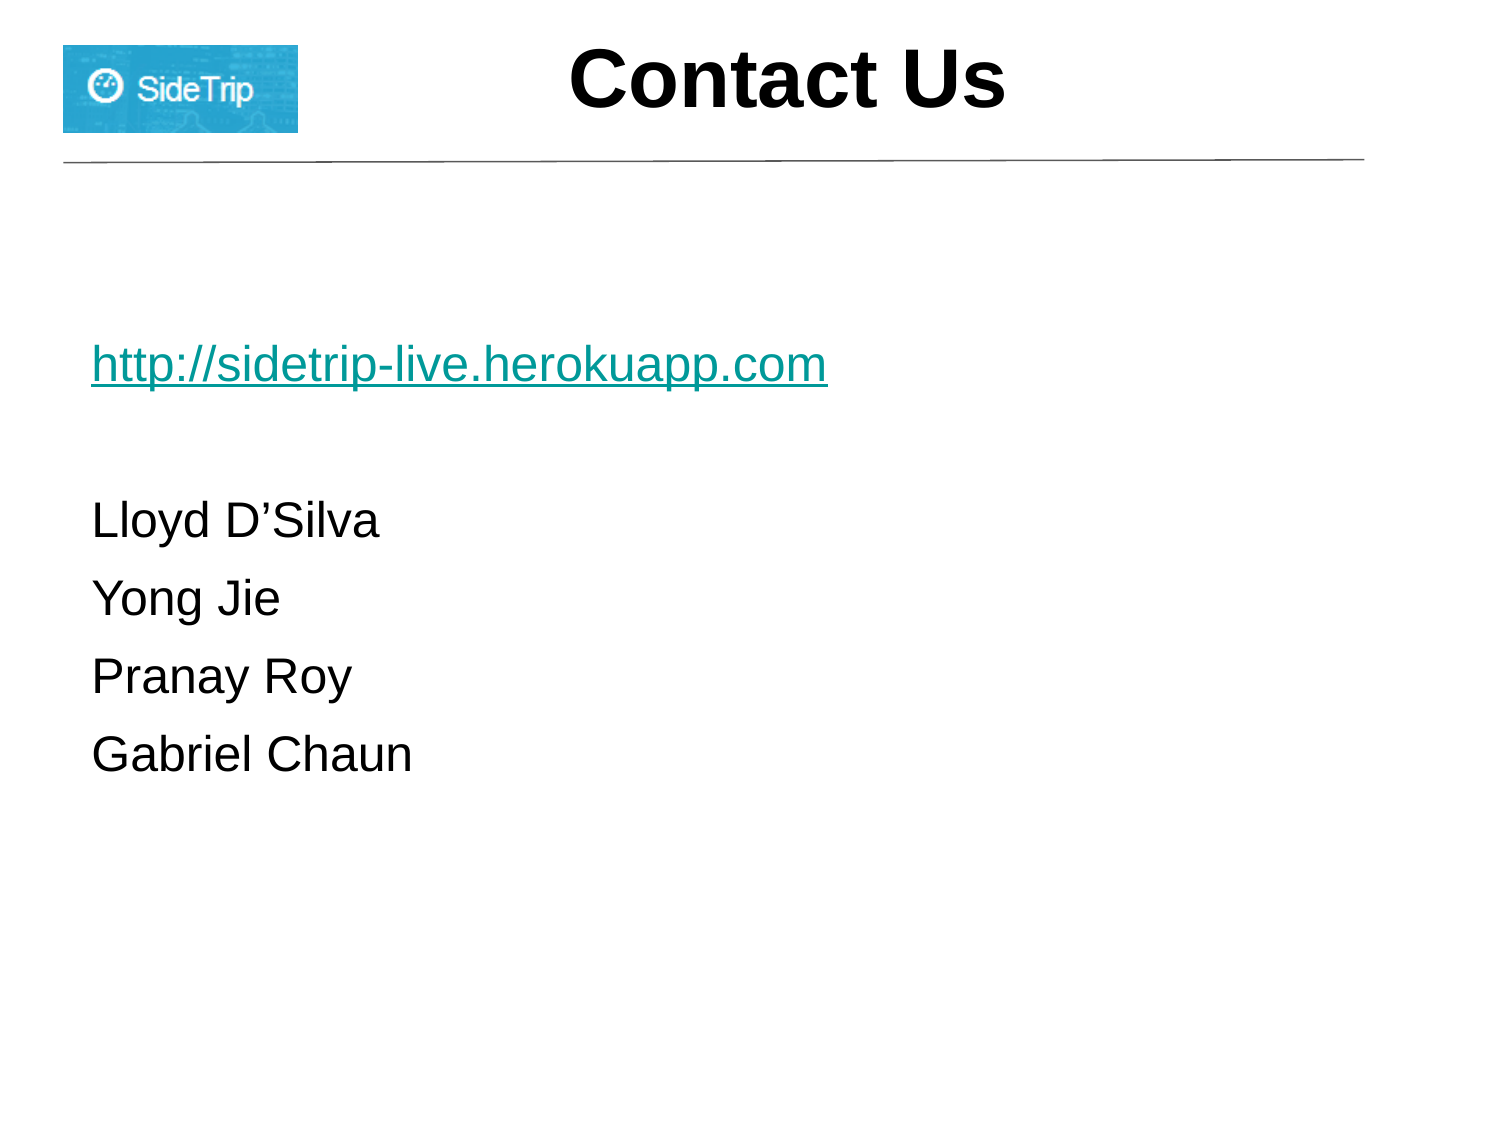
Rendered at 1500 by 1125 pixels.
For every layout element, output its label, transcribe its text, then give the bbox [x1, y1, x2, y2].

text_box Contact Us [162, 66, 1414, 145]
text_box [63, 158, 1365, 164]
text_box http://sidetrip-live.herokuapp.com Lloyd D’Silva Yong Jie Pranay Roy Gabriel Chaun [76, 306, 1459, 867]
picture [63, 44, 299, 133]
